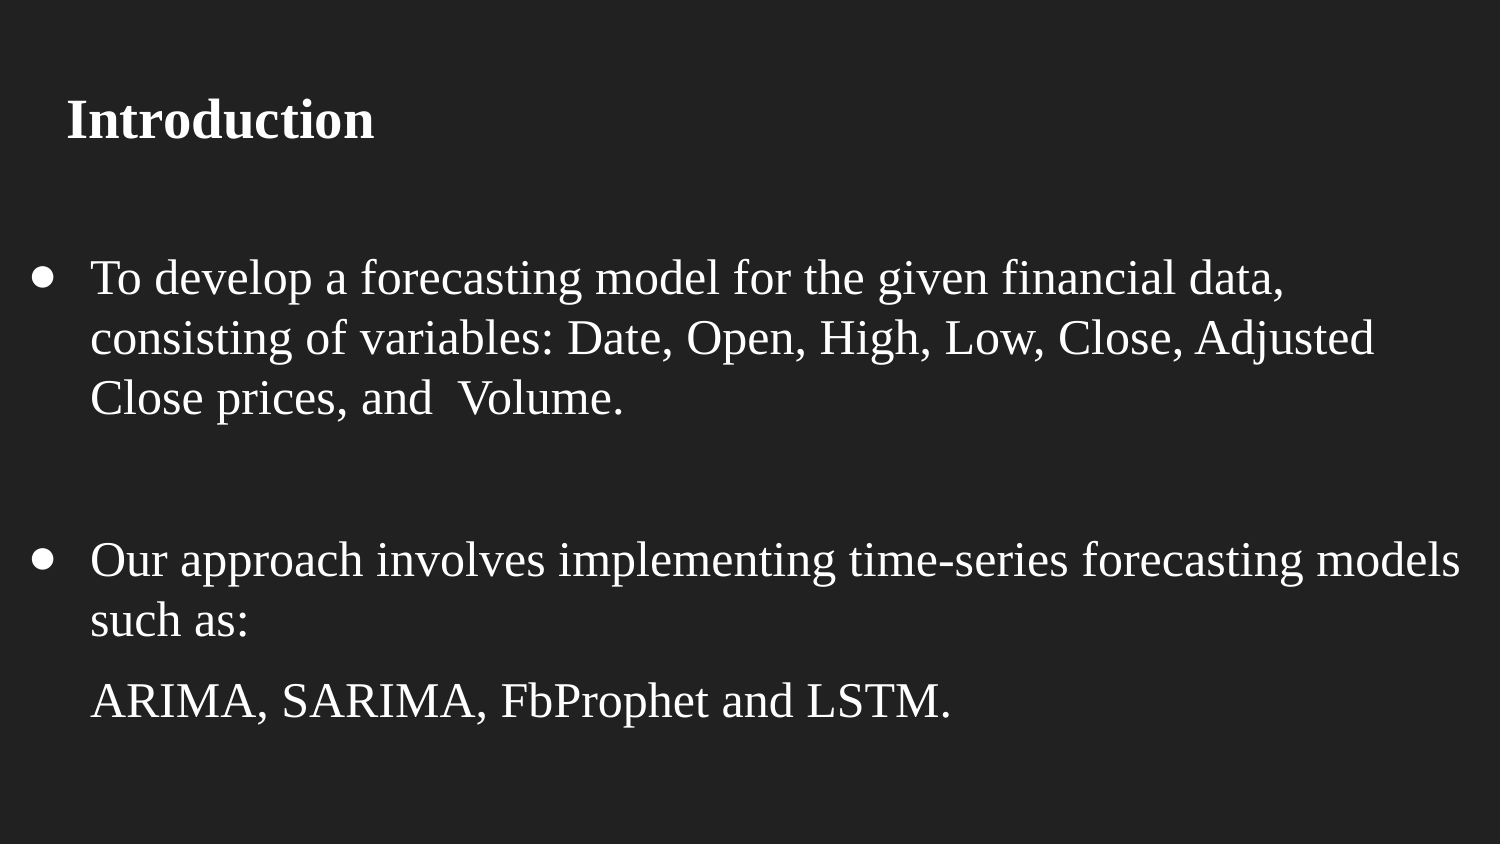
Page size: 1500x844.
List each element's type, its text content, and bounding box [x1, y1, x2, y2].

list To develop a forecasting model for the given financial data, consisting of variables: Date, Open, High, Low, Close, Adjusted Close prices, and Volume. Our approach involves implementing time-series forecasting models such as: ARIMA, SARIMA, FbProphet and LSTM. [0, 229, 1500, 829]
title Introduction [51, 72, 1449, 167]
